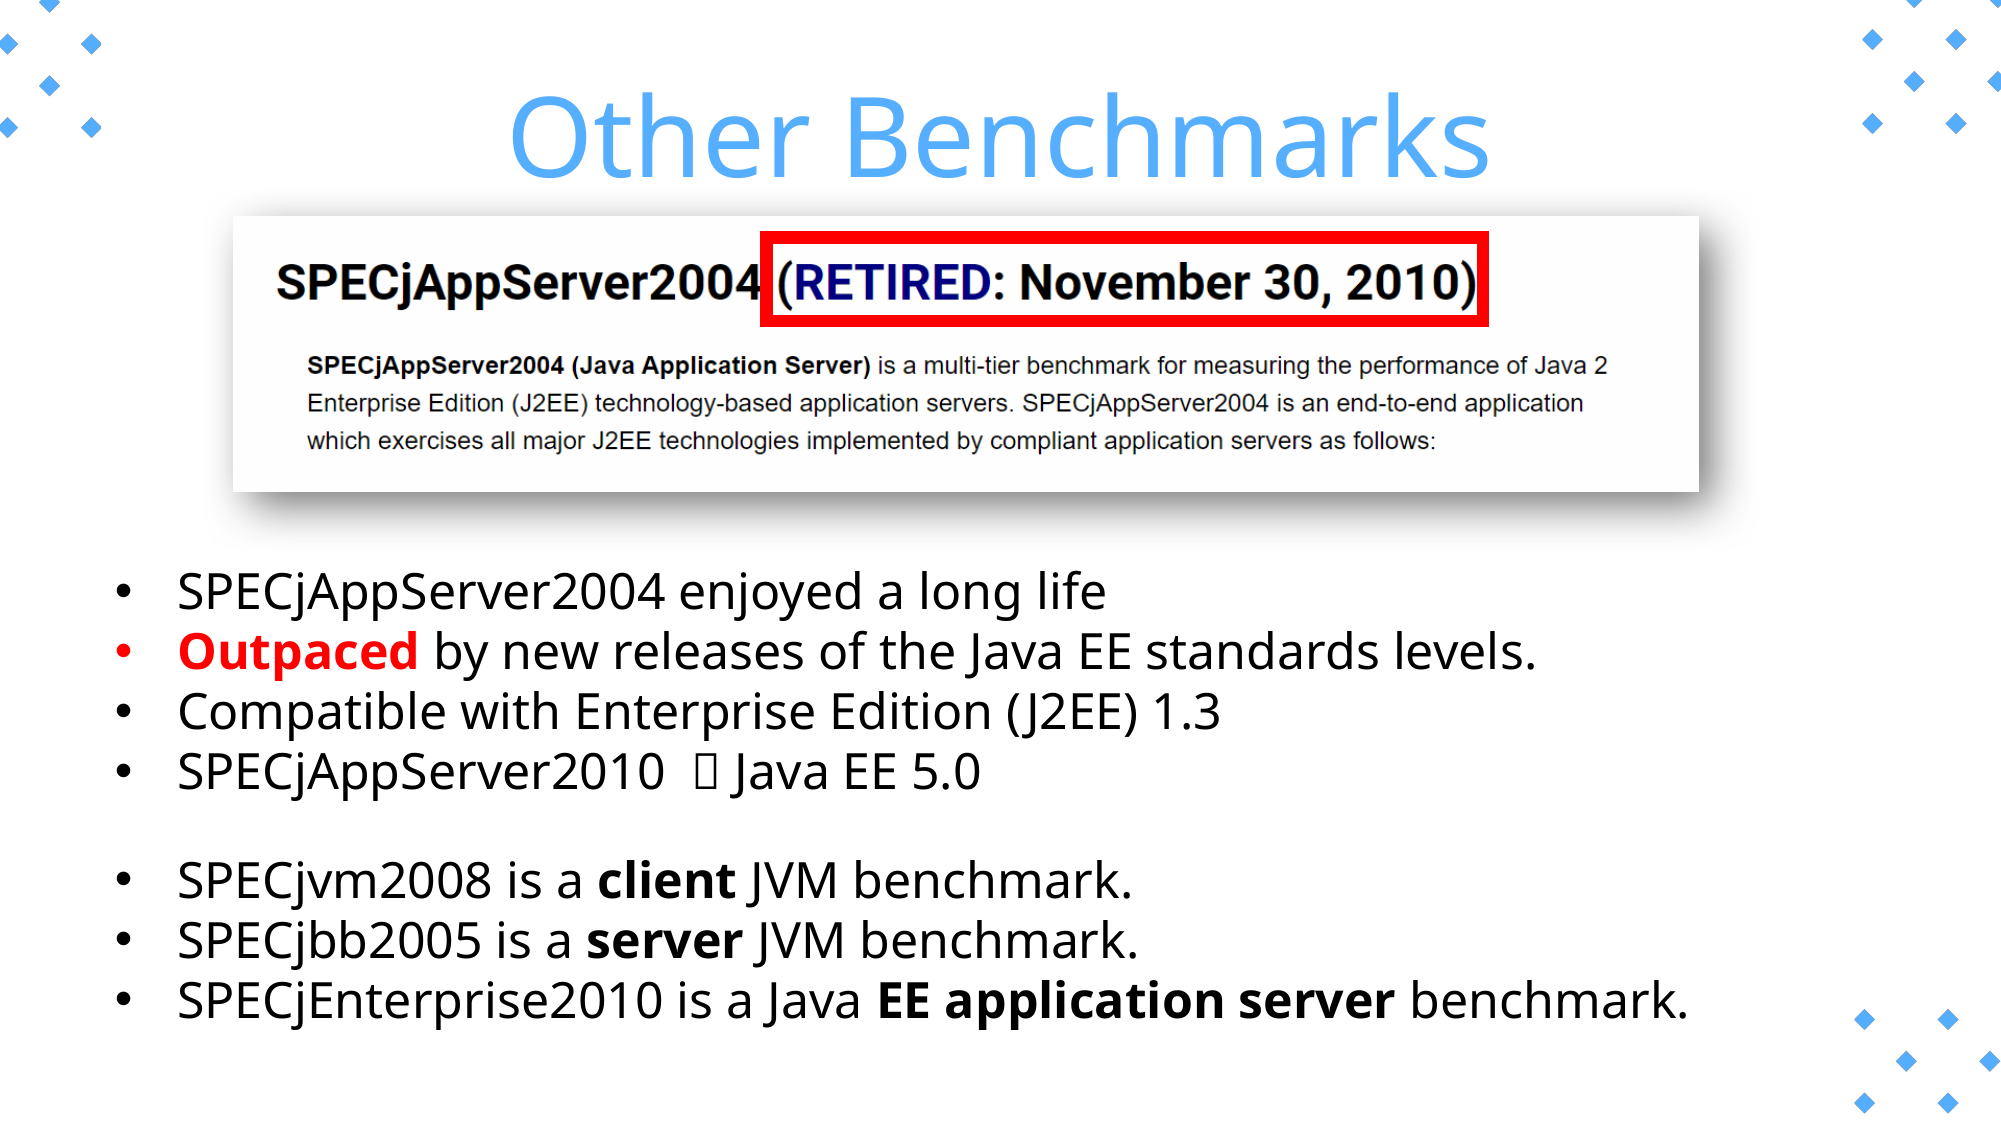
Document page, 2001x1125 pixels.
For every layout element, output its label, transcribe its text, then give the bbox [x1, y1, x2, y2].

text_box [0, 0, 102, 138]
text_box SPECjAppServer2004 enjoyed a long life Outpaced by new releases of the Java EE standards levels. Compatible with Enterprise Edition (J2EE) 1.3 SPECjAppServer2010  Java EE 5.0 [94, 550, 1837, 809]
text_box [1862, 0, 2000, 134]
text_box SPECjvm2008 is a client JVM benchmark. SPECjbb2005 is a server JVM benchmark. SPECjEnterprise2010 is a Java EE application server benchmark. [94, 809, 1837, 1068]
text_box Other Benchmarks [388, 65, 1612, 198]
picture [233, 216, 1699, 492]
text_box [1854, 1009, 2000, 1125]
